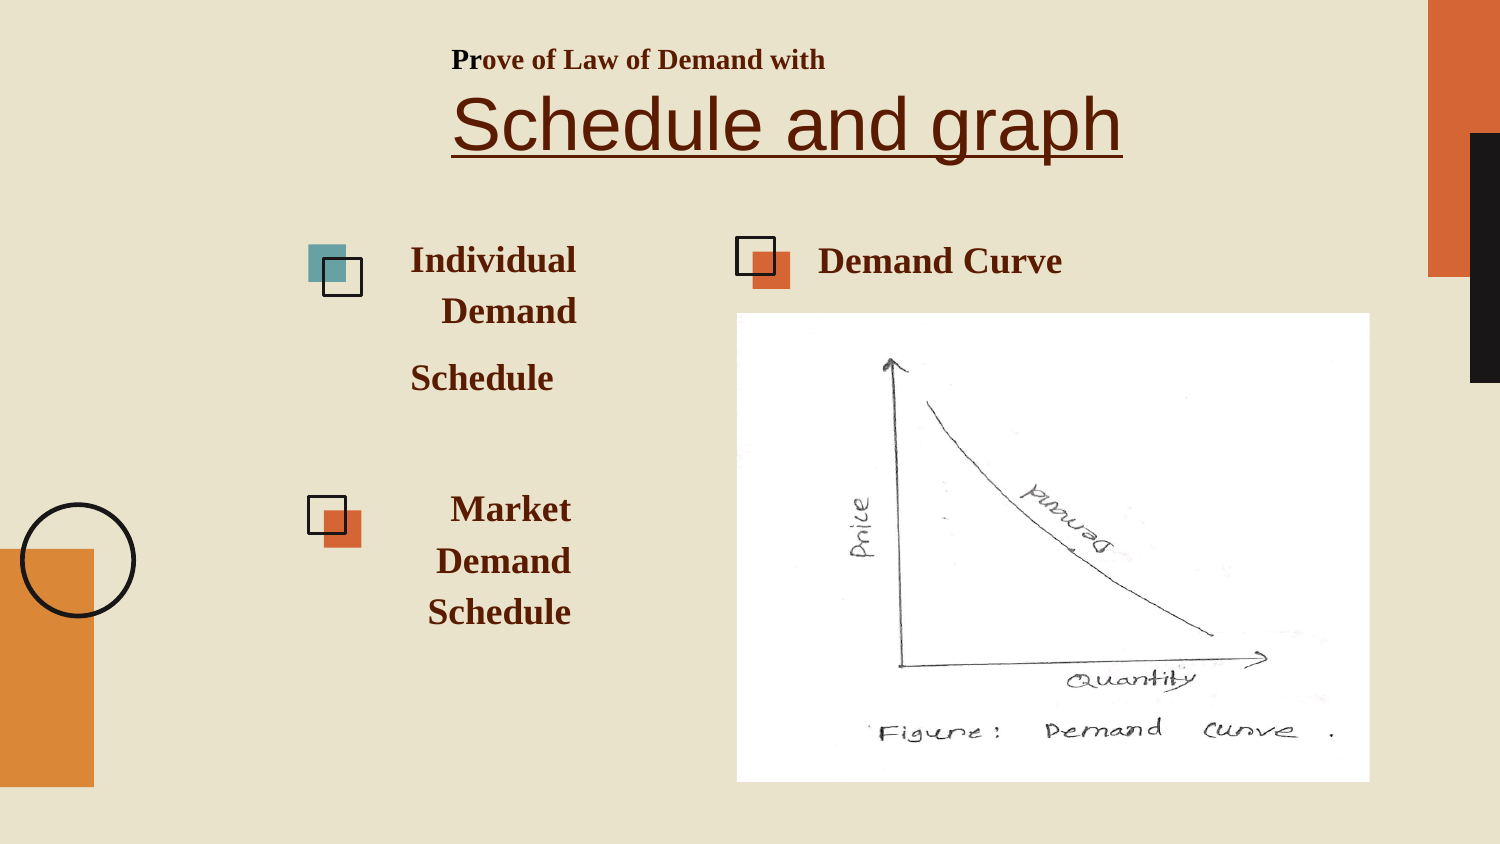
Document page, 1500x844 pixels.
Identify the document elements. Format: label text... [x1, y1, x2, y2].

text_box Market Demand Schedule [332, 462, 587, 530]
text_box Demand Curve [790, 246, 1356, 311]
text_box Individual Demand Schedule [338, 213, 592, 280]
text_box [308, 244, 362, 297]
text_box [308, 495, 362, 548]
text_box Prove of Law of Demand with Schedule and graph [429, 32, 1202, 173]
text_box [736, 237, 791, 290]
picture [736, 313, 1370, 783]
